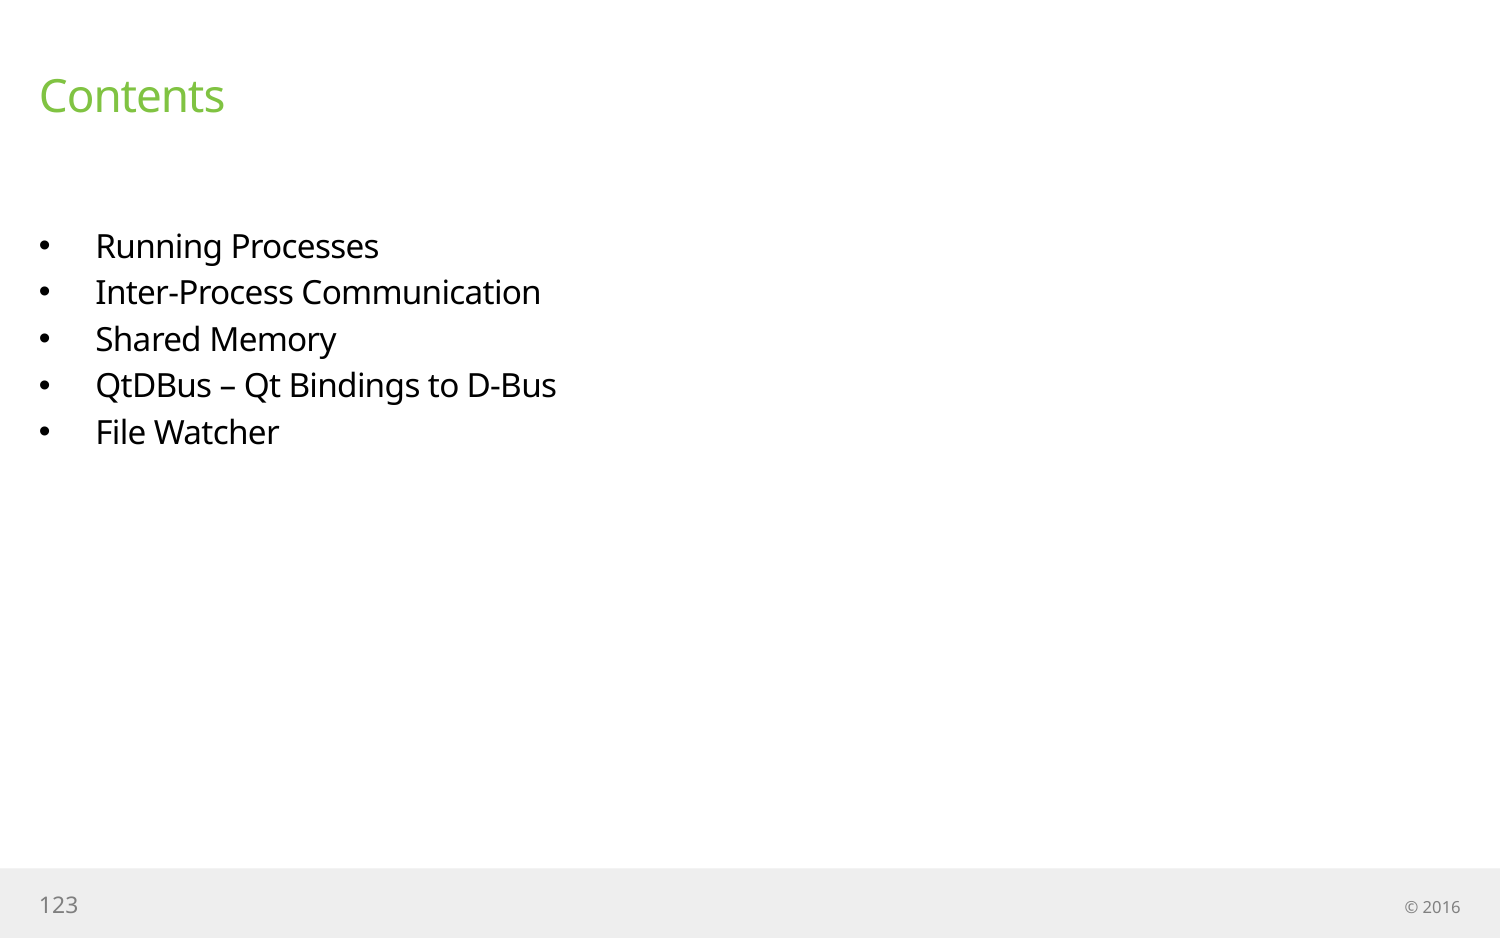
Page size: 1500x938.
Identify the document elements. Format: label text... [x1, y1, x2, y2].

slide_number 123 [39, 892, 410, 921]
list Running Processes Inter-Process Communication Shared Memory QtDBus – Qt Bindings to D-Bus File Watcher [39, 224, 1471, 846]
footer © 2016 [1188, 896, 1461, 917]
title Contents [39, 66, 1052, 195]
